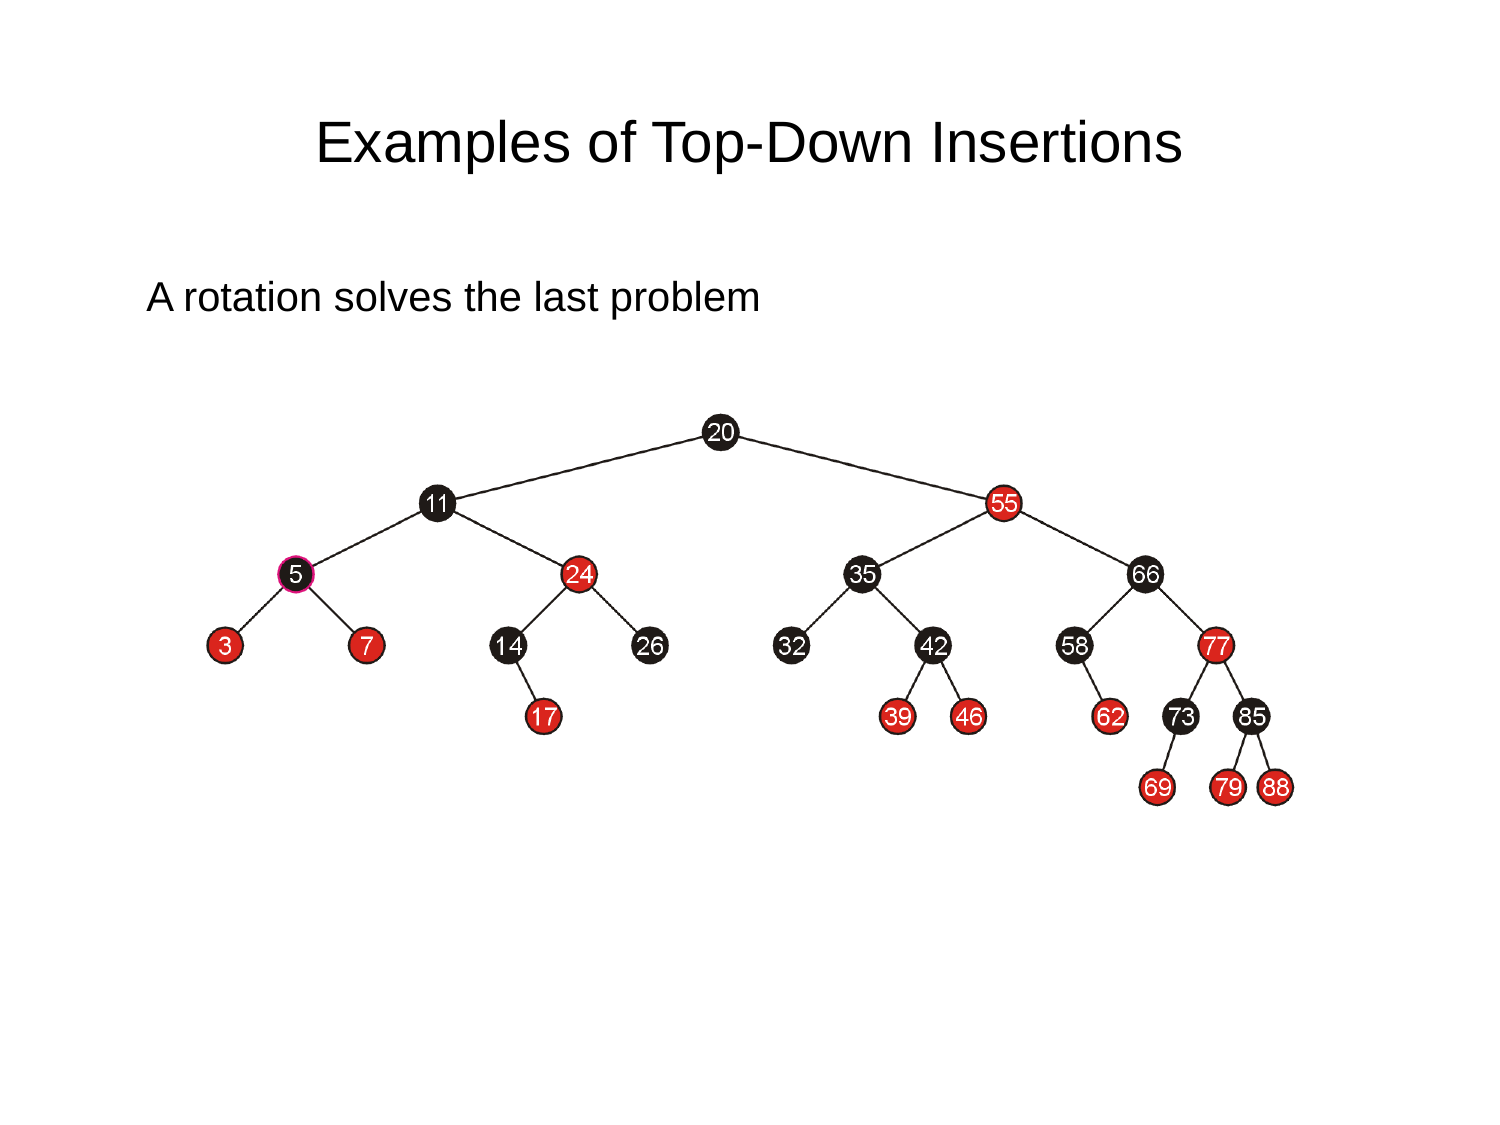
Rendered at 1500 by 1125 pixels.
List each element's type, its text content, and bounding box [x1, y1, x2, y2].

title Examples of Top-Down Insertions [74, 44, 1426, 233]
list A rotation solves the last problem [74, 262, 1426, 1006]
picture [200, 408, 1300, 811]
